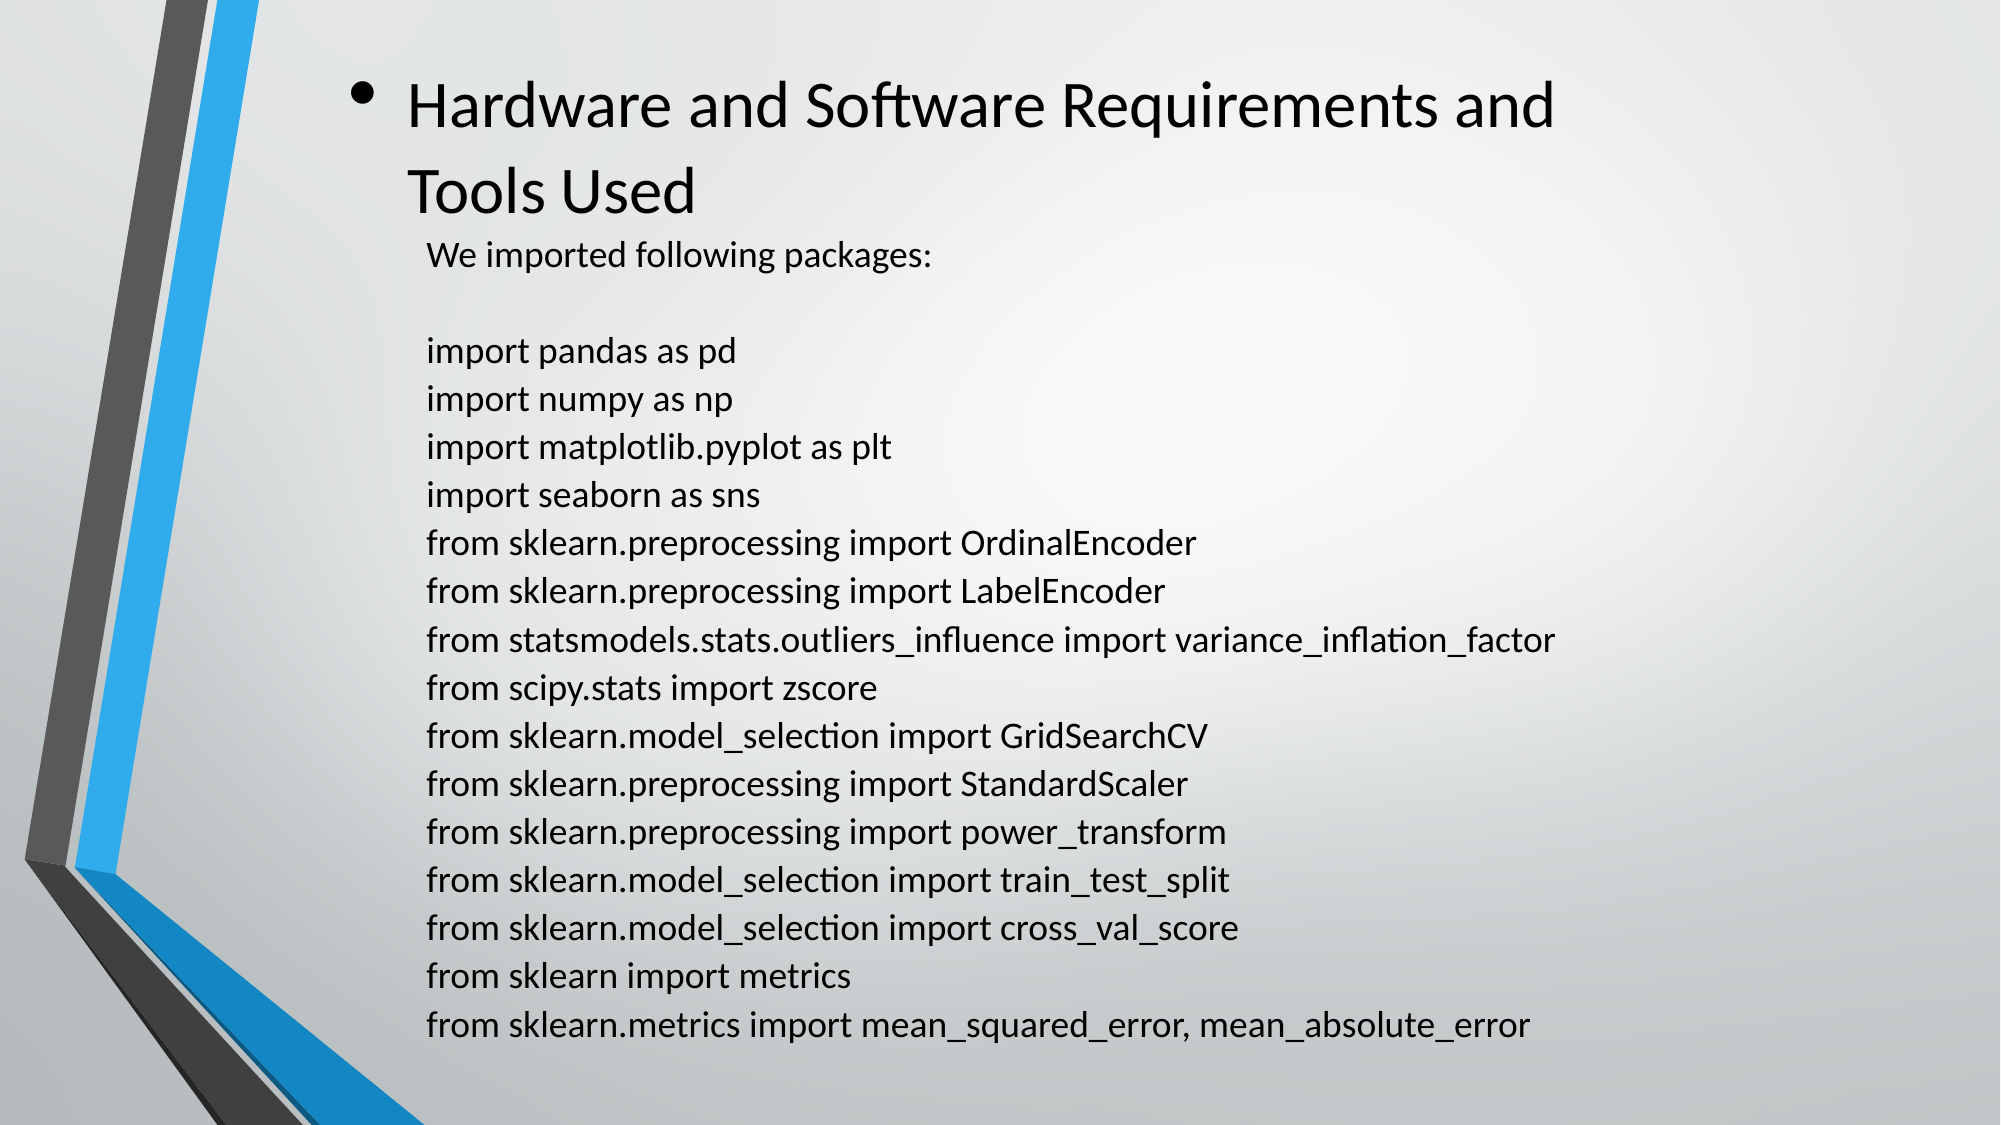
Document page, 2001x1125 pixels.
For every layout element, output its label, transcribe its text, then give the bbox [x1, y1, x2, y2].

text_box Hardware and Software Requirements and Tools Used We imported following packages: import pandas as pd import numpy as np import matplotlib.pyplot as plt import seaborn as sns from sklearn.preprocessing import OrdinalEncoder from sklearn.preprocessing import LabelEncoder from statsmodels.stats.outliers_influence import variance_inflation_factor from scipy.stats import zscore from sklearn.model_selection import GridSearchCV from sklearn.preprocessing import StandardScaler from sklearn.preprocessing import power_transform from sklearn.model_selection import train_test_split from sklearn.model_selection import cross_val_score from sklearn import metrics from sklearn.metrics import mean_squared_error, mean_absolute_error [336, 0, 1629, 1053]
